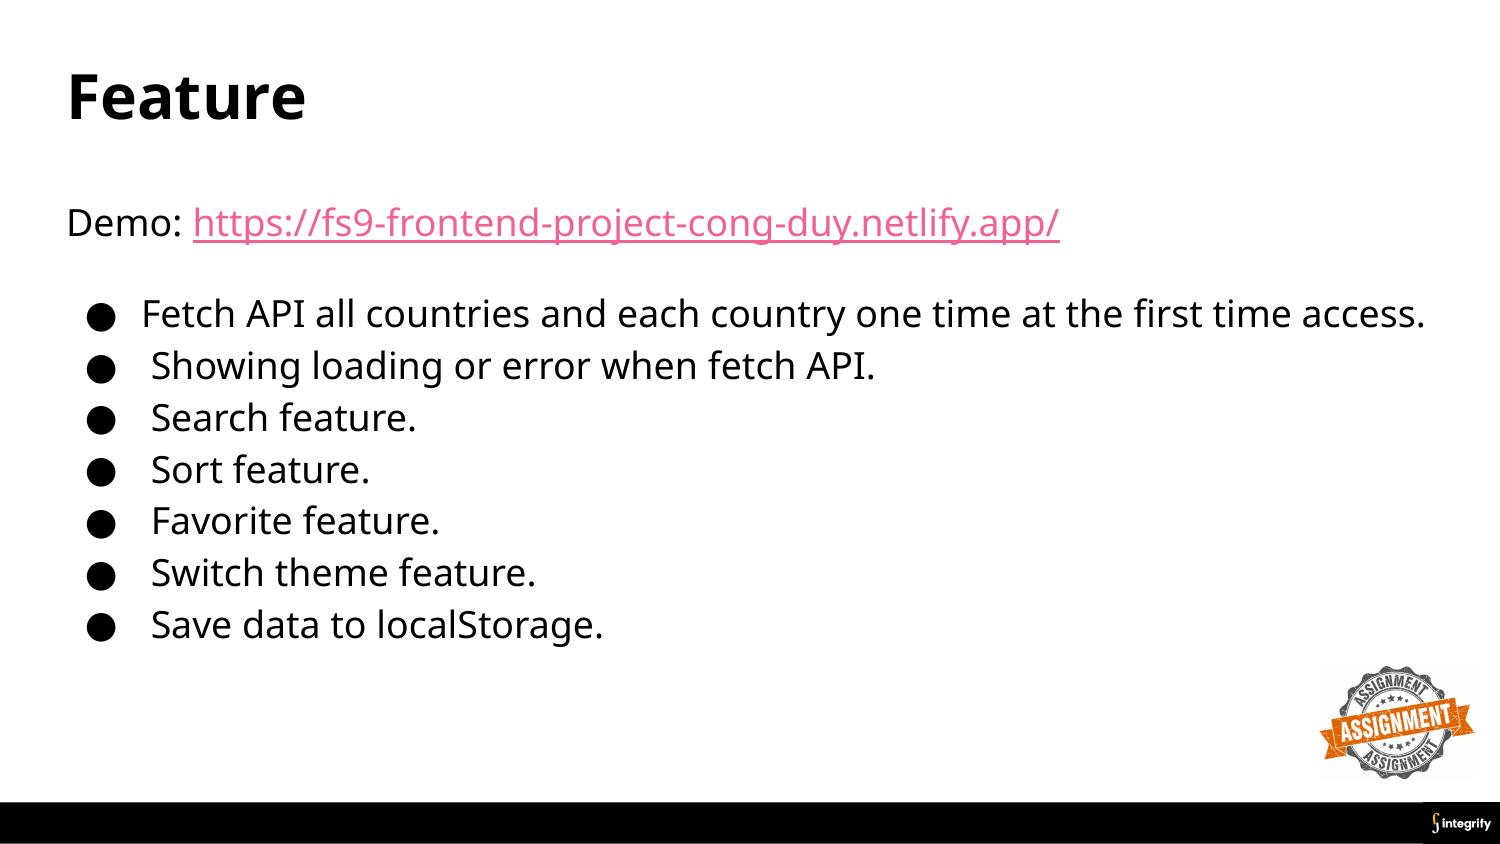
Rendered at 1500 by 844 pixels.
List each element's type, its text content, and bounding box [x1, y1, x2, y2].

title Feature [51, 42, 1449, 142]
list Demo: https://fs9-frontend-project-cong-duy.netlify.app/ Fetch API all countries and each country one time at the first time access. Showing loading or error when fetch API. Search feature. Sort feature. Favorite feature. Switch theme feature. Save data to localStorage. [51, 176, 1449, 620]
picture [1423, 802, 1500, 844]
picture [1316, 663, 1478, 781]
